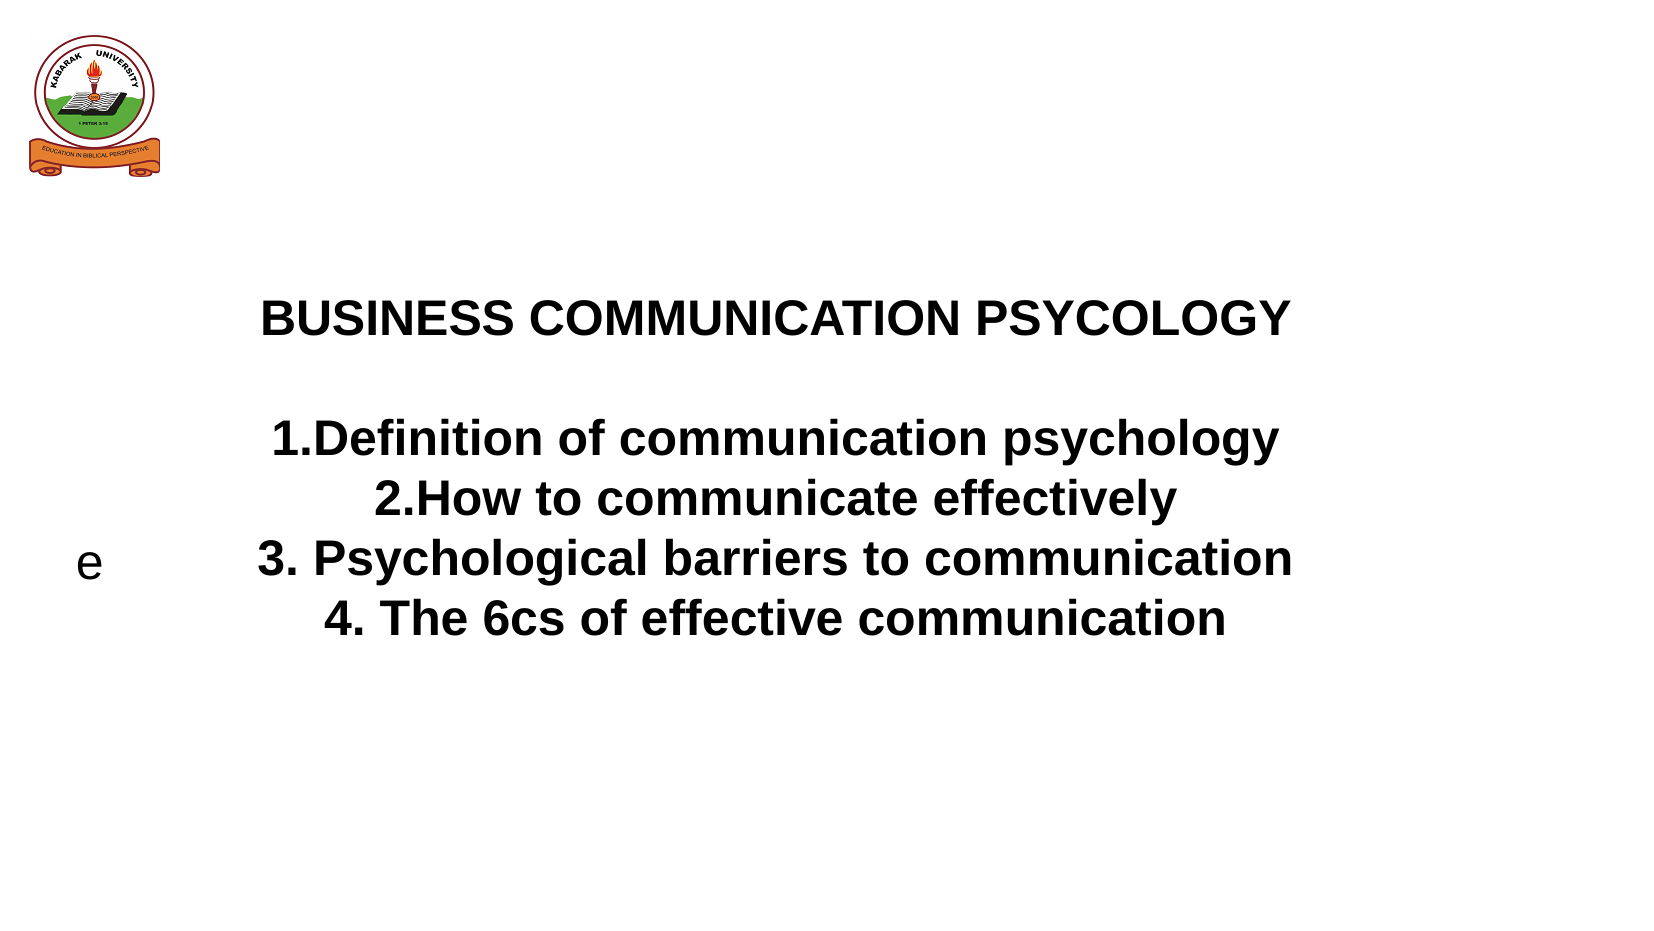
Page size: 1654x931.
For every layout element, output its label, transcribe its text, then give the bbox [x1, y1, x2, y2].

text_box BUSINESS COMMUNICATION PSYCOLOGY 1.Definition of communication psychology 2.How to communicate effectively 3. Psychological barriers to communication 4. The 6cs of effective communication [0, 0, 1552, 931]
text_box e [75, 265, 1654, 853]
